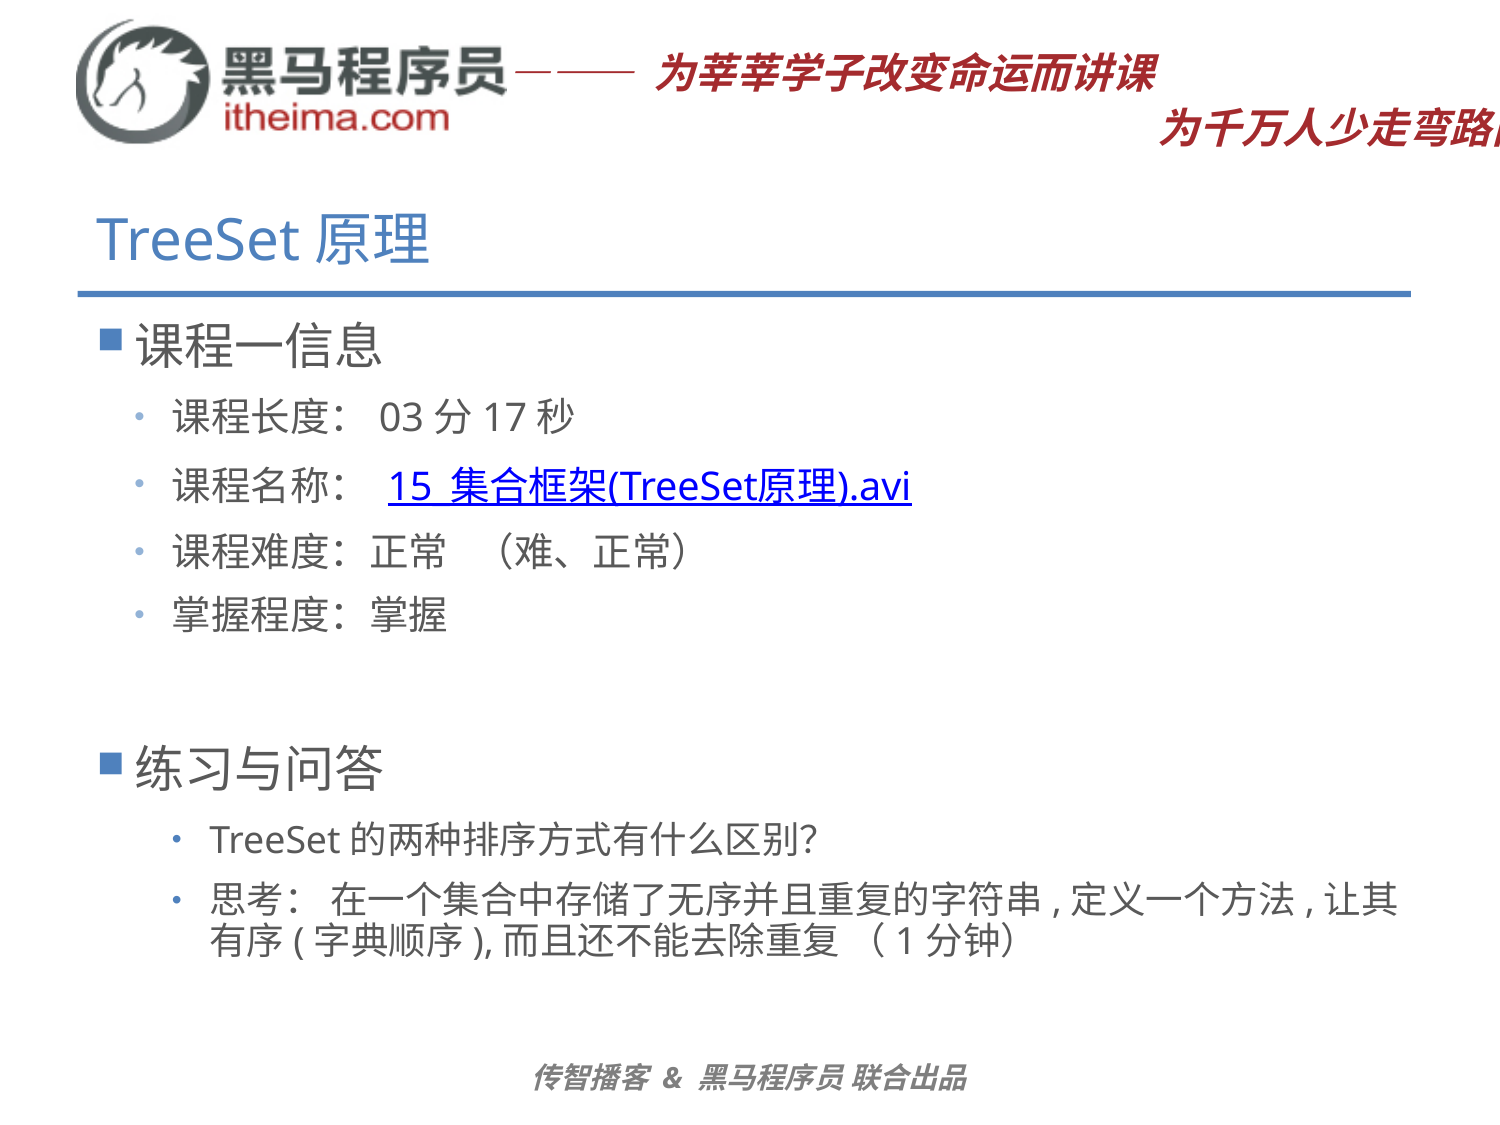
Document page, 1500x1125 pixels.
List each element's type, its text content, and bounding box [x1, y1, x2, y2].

picture [76, 0, 507, 161]
title TreeSet原理 [81, 162, 1416, 280]
list 课程一信息 课程长度：03分17秒 课程名称： 15_集合框架(TreeSet原理).avi 课程难度：正常 （难、正常） 掌握程度：掌握 练习与问答 TreeSet的两种排序方式有什么区别？ 思考： 在一个集合中存储了无序并且重复的字符串,定义一个方法,让其有序(字典顺序),而且还不能去除重复 （1分钟） [81, 313, 1416, 1060]
